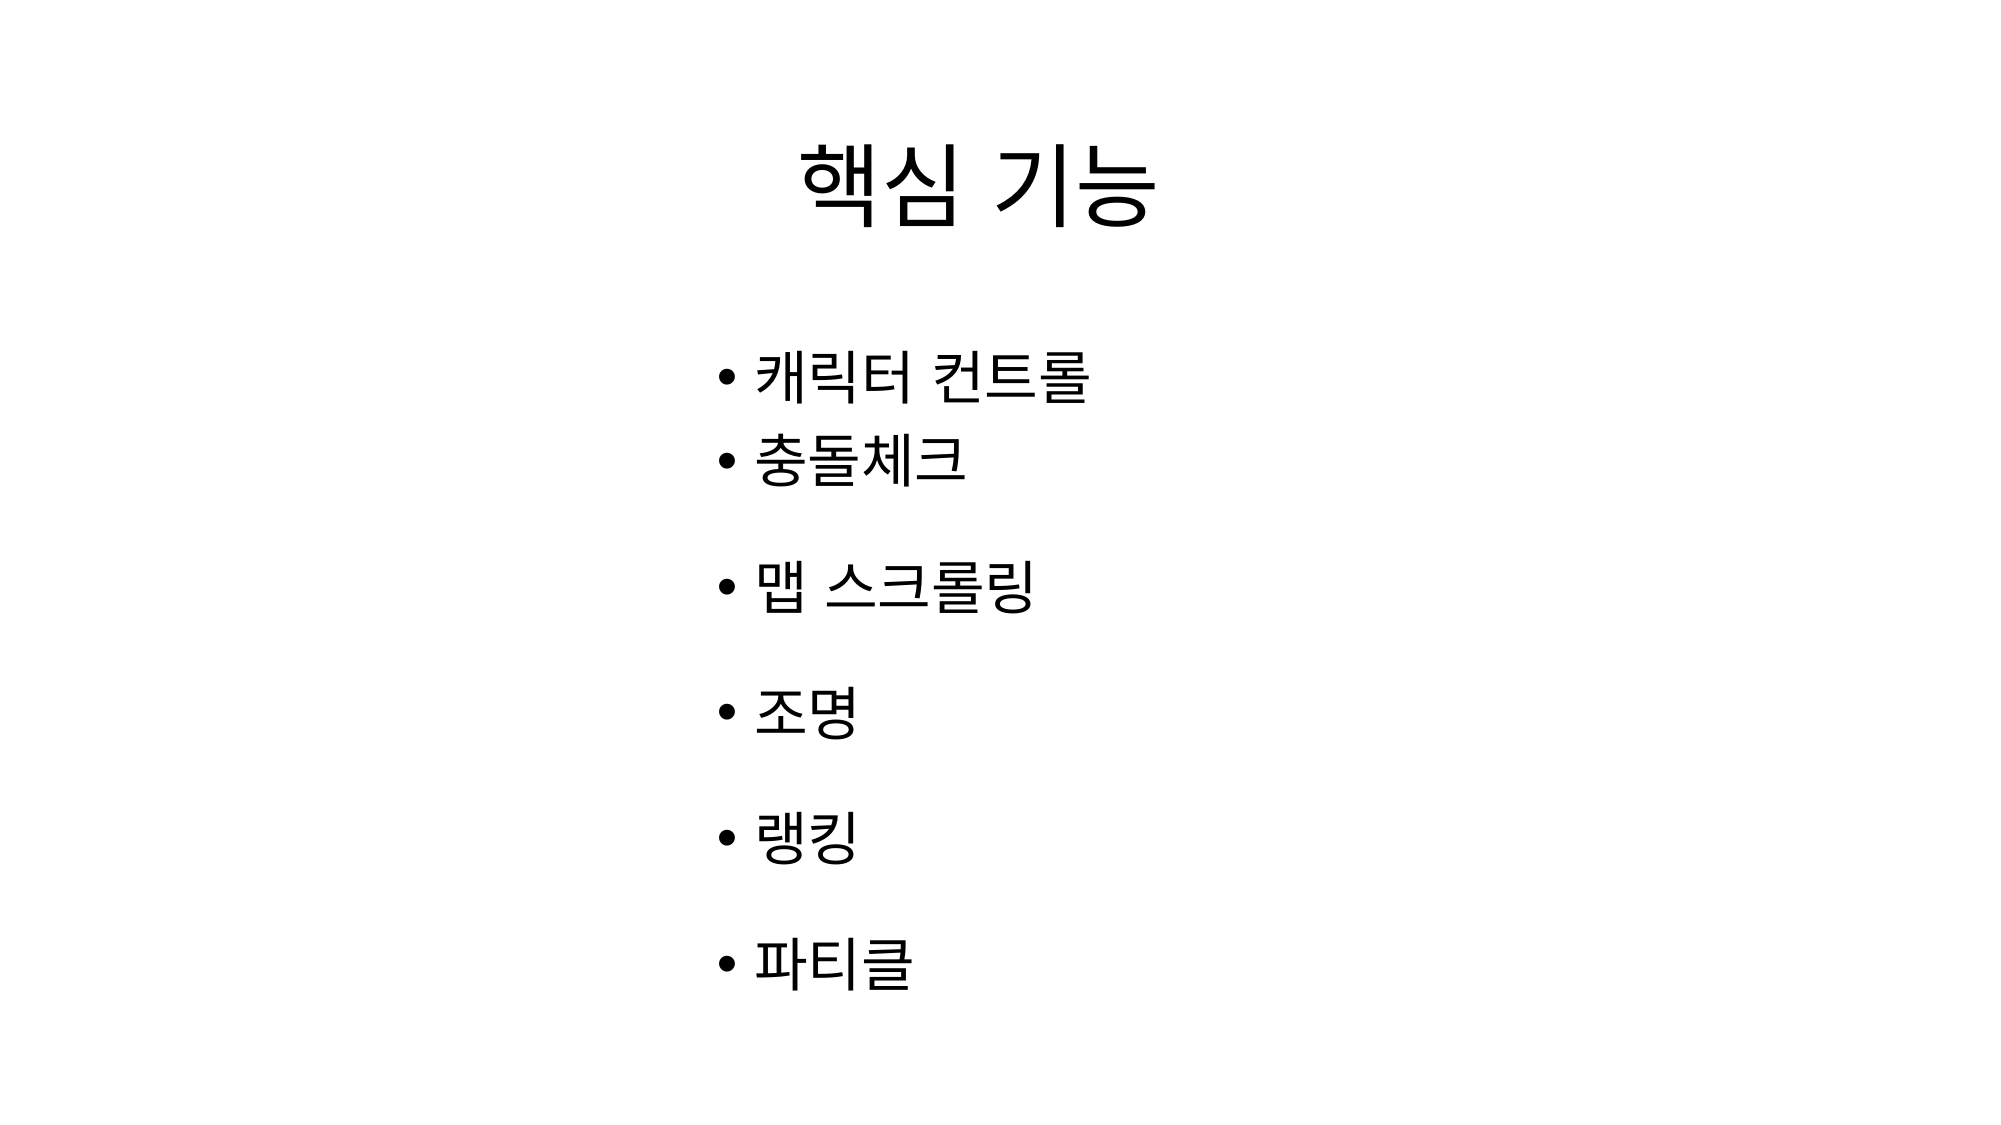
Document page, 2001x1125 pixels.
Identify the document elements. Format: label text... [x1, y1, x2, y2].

title 핵심 기능 [782, 82, 1218, 299]
list 캐릭터 컨트롤 충돌체크 맵 스크롤링 조명 랭킹 파티클 [701, 299, 1299, 1043]
